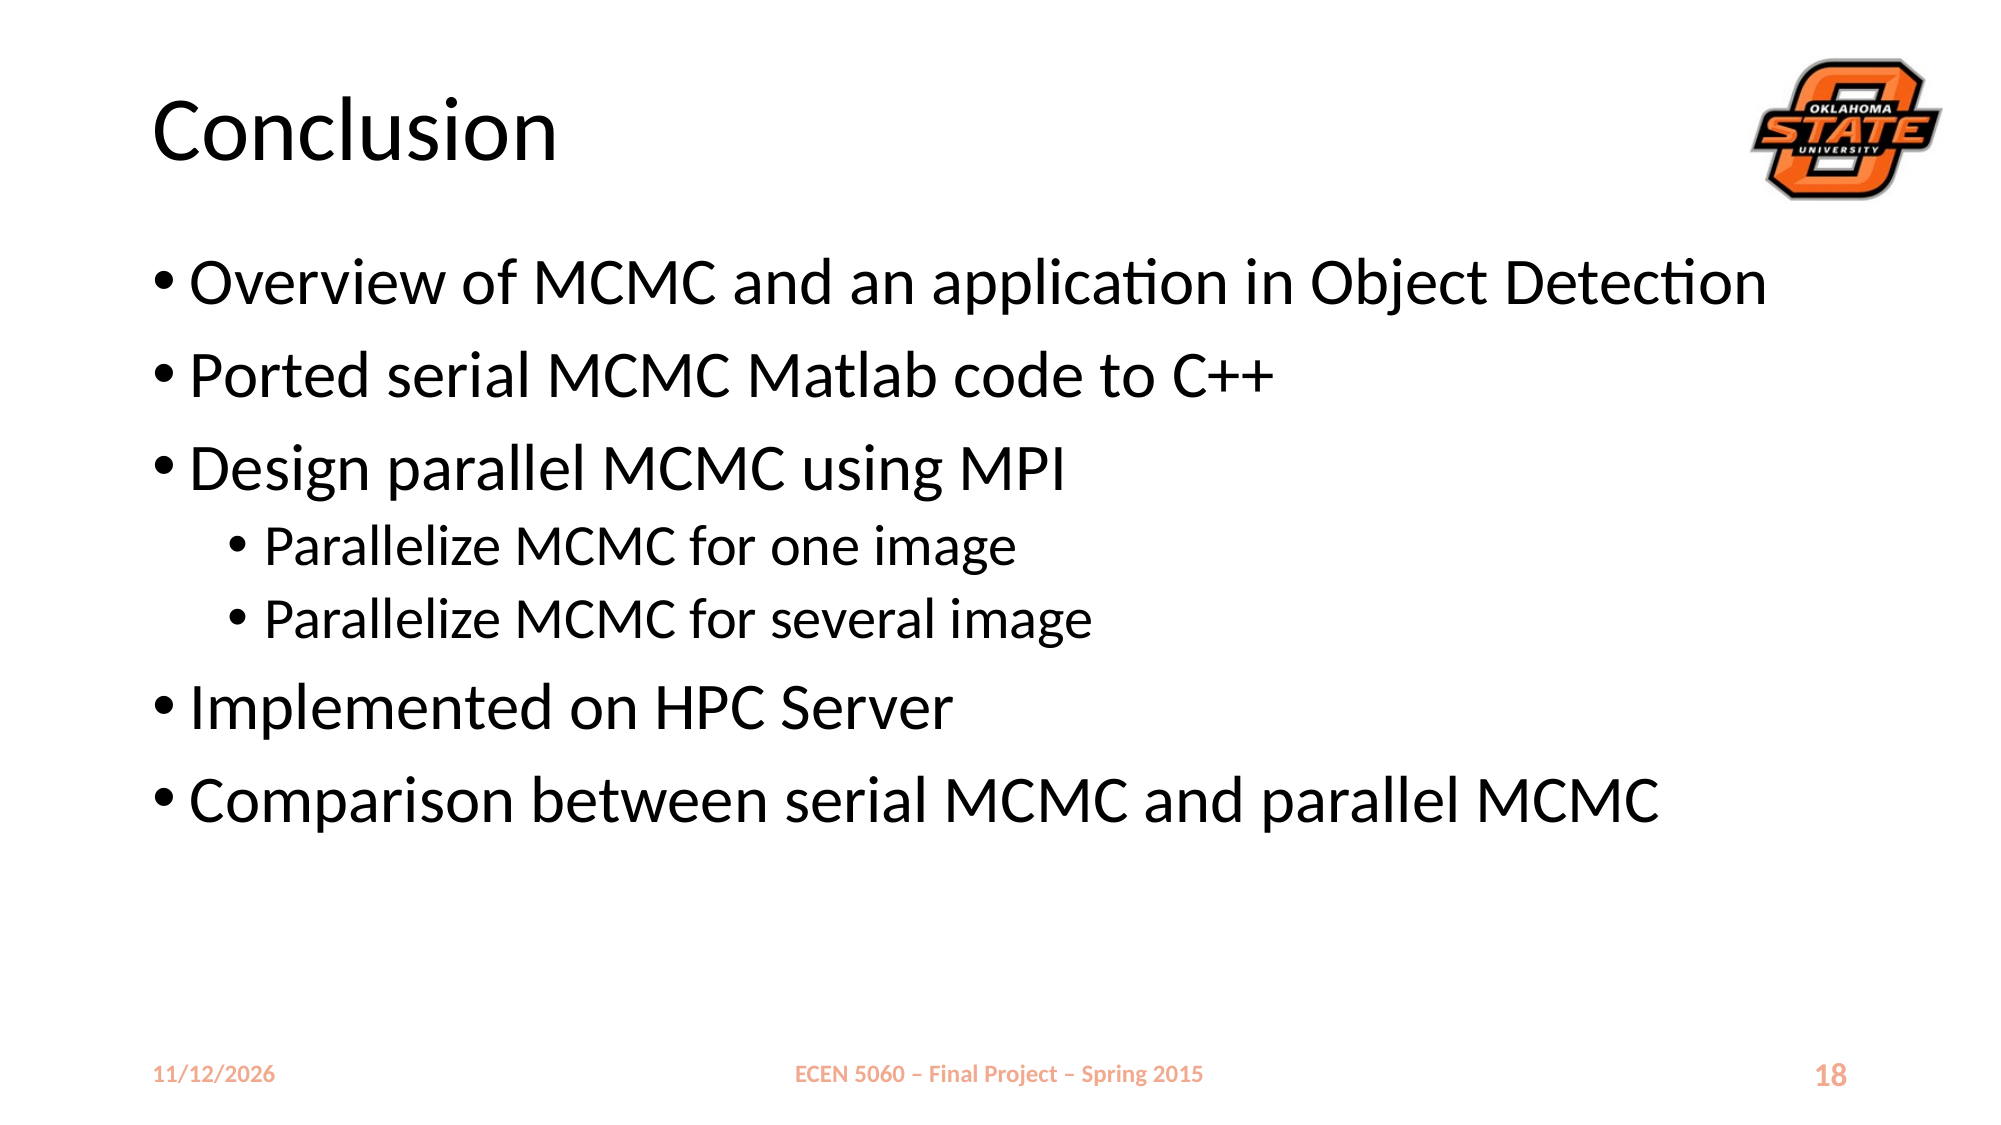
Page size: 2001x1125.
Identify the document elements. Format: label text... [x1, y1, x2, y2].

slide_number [137, 1042, 588, 1103]
list Overview of MCMC and an application in Object Detection Ported serial MCMC Matlab code to C++ Design parallel MCMC using MPI Parallelize MCMC for one image Parallelize MCMC for several image Implemented on HPC Server Comparison between serial MCMC and parallel MCMC [137, 239, 1863, 1014]
footer ECEN 5060 – Final Project – Spring 2015 [662, 1042, 1338, 1103]
title Conclusion [137, 59, 1863, 203]
picture [1747, 47, 1944, 215]
slide_number 18 [1412, 1042, 1863, 1103]
